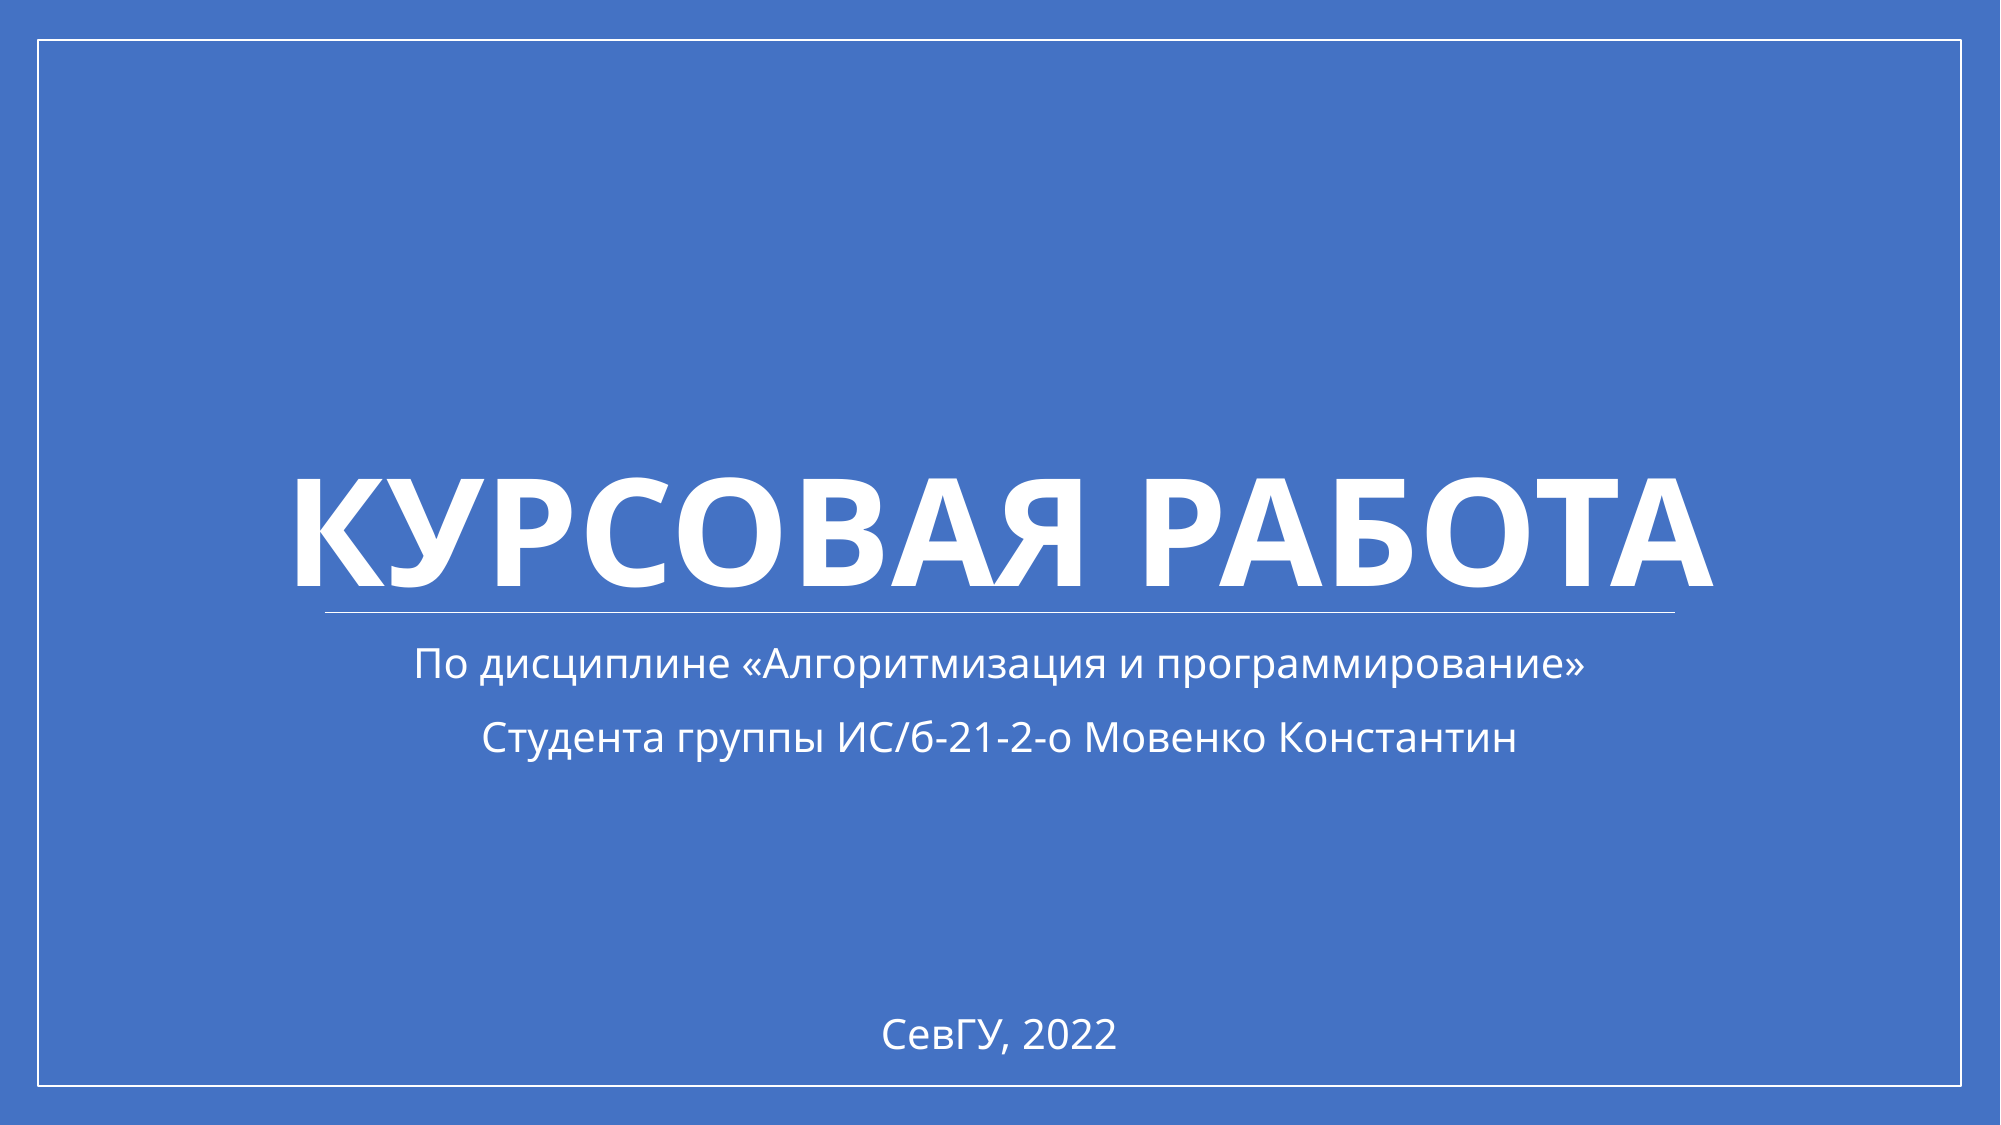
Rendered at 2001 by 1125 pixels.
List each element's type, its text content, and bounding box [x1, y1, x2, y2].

title Курсовая РАБОТА [182, 144, 1818, 625]
subtitle По дисциплине «Алгоритмизация и программирование» Студента группы ИС/б-21-2-о Мовенко Константин СевГУ, 2022 [280, 634, 1719, 863]
